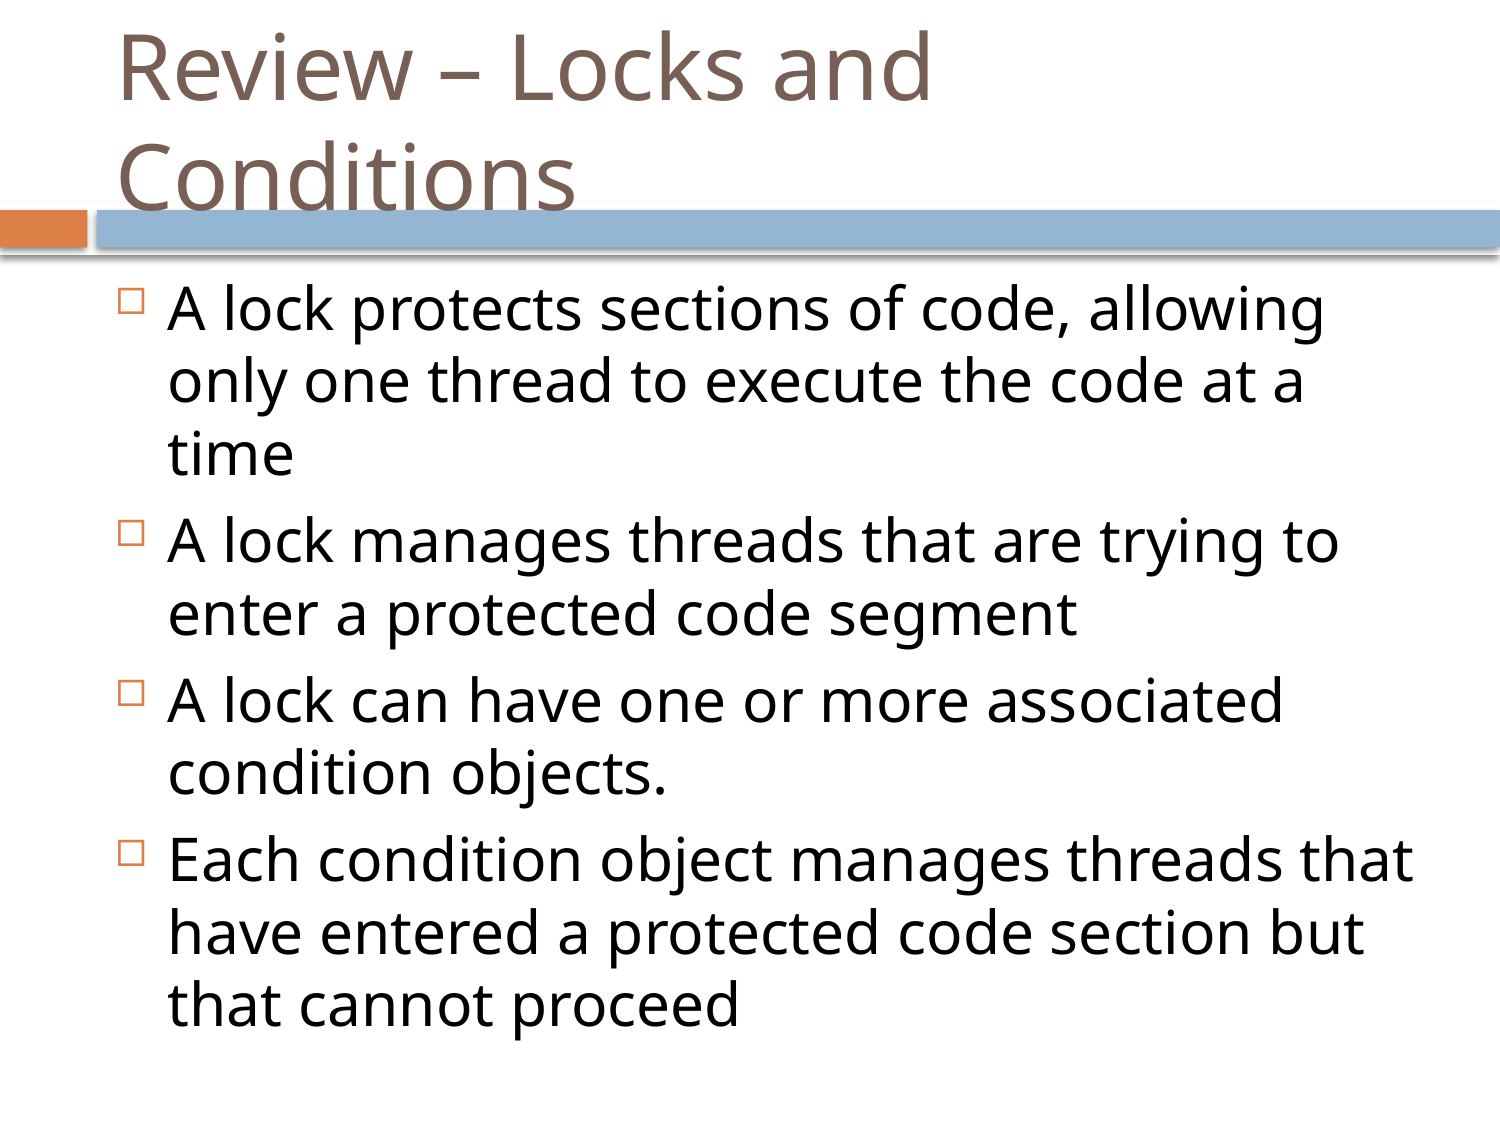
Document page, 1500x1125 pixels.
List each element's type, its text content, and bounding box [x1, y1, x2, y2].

list A lock protects sections of code, allowing only one thread to execute the code at a time A lock manages threads that are trying to enter a protected code segment A lock can have one or more associated condition objects. Each condition object manages threads that have entered a protected code section but that cannot proceed [100, 262, 1438, 1088]
title Review – Locks and Conditions [100, 37, 1438, 200]
